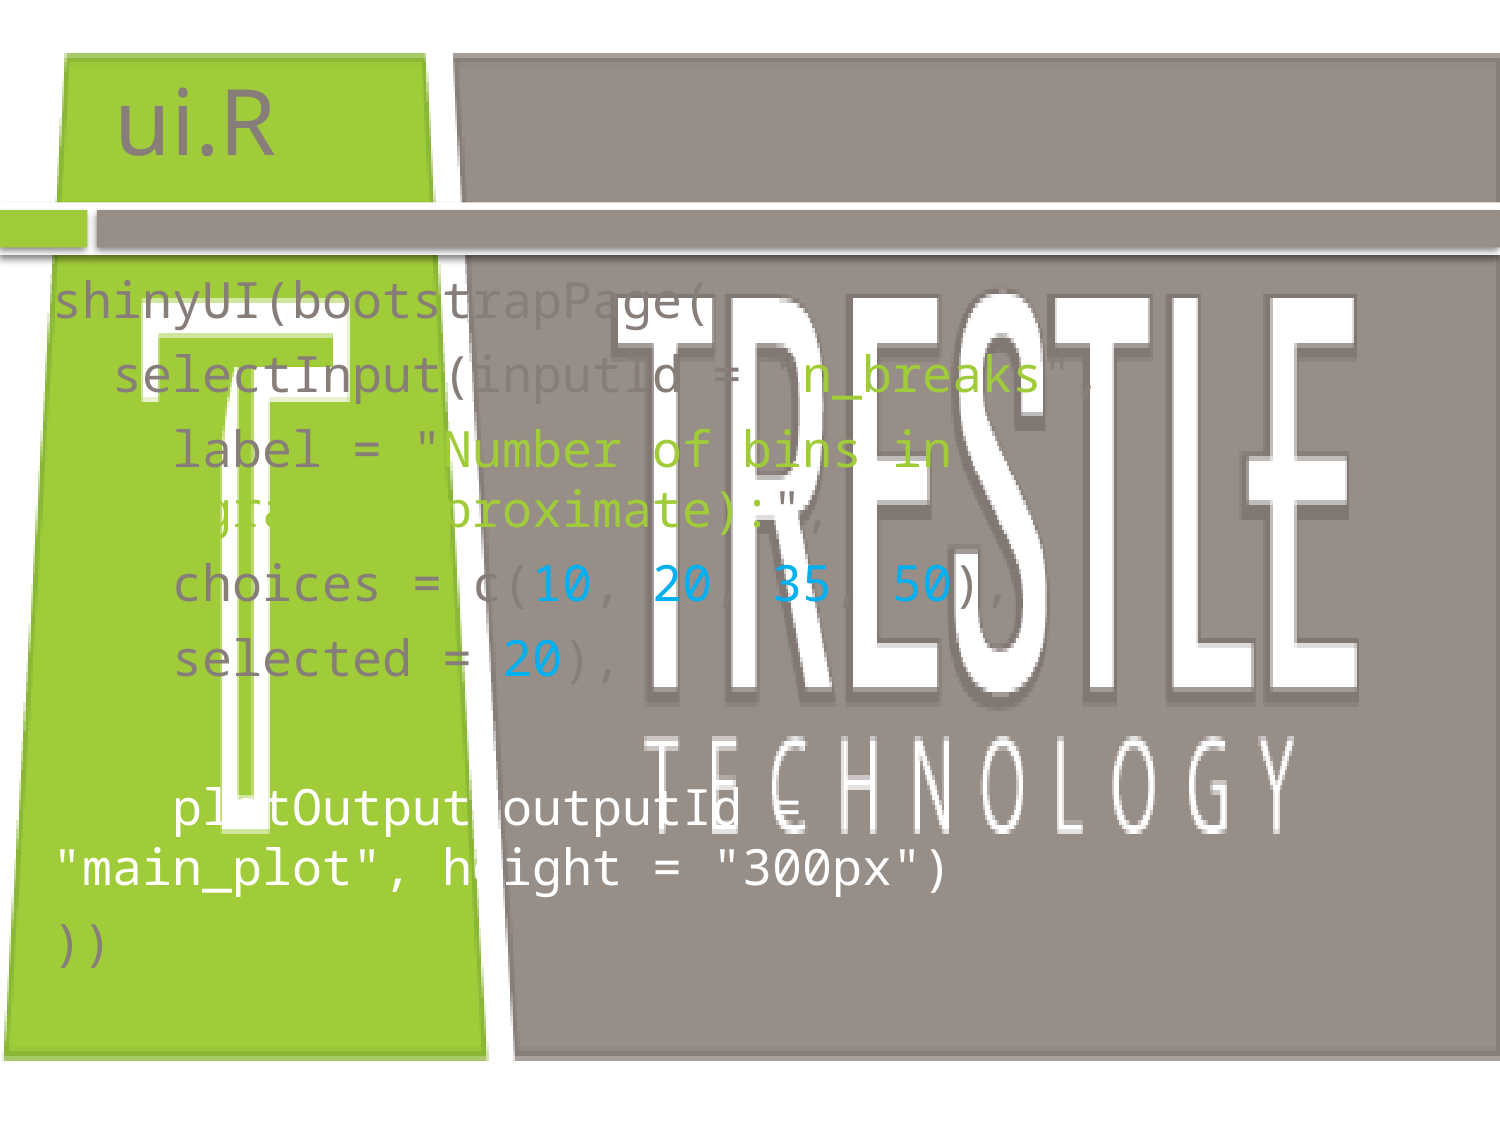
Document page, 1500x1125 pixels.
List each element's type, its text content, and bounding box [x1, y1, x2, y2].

picture [0, 255, 1500, 1125]
list shinyUI(bootstrapPage( selectInput(inputId = "n_breaks", label = "Number of bins in histogram (approximate):", choices = c(10, 20, 35, 50), selected = 20), plotOutput(outputId = "main_plot", height = "300px") )) [37, 260, 1125, 1011]
title ui.R [99, 37, 1438, 200]
picture [0, 0, 1500, 202]
